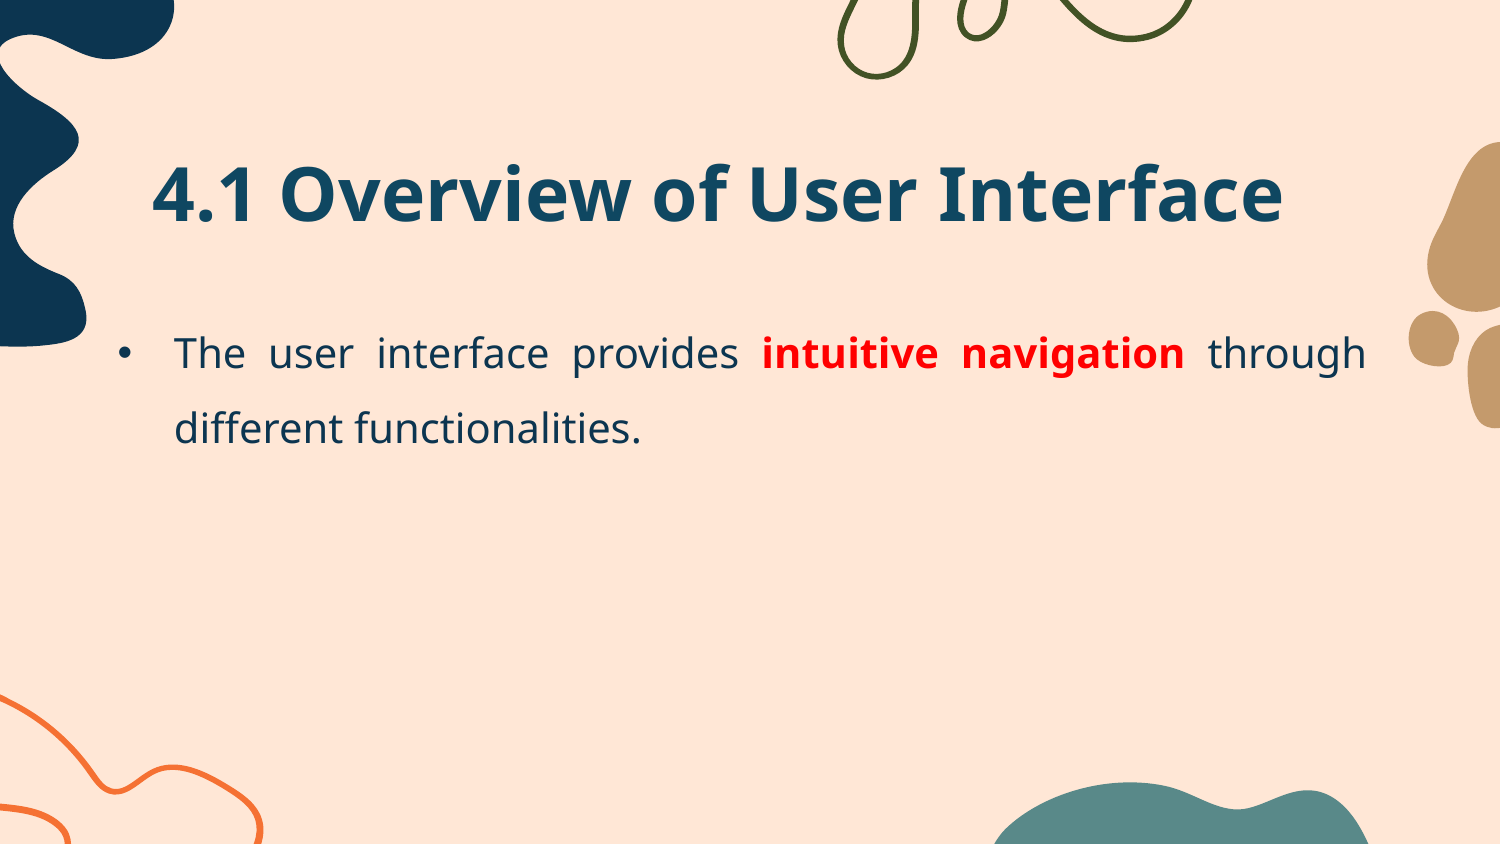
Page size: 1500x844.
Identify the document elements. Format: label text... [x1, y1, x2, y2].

subtitle The user interface provides intuitive navigation through different functionalities. [102, 287, 1383, 650]
title 4.1 Overview of User Interface [137, 124, 1402, 219]
